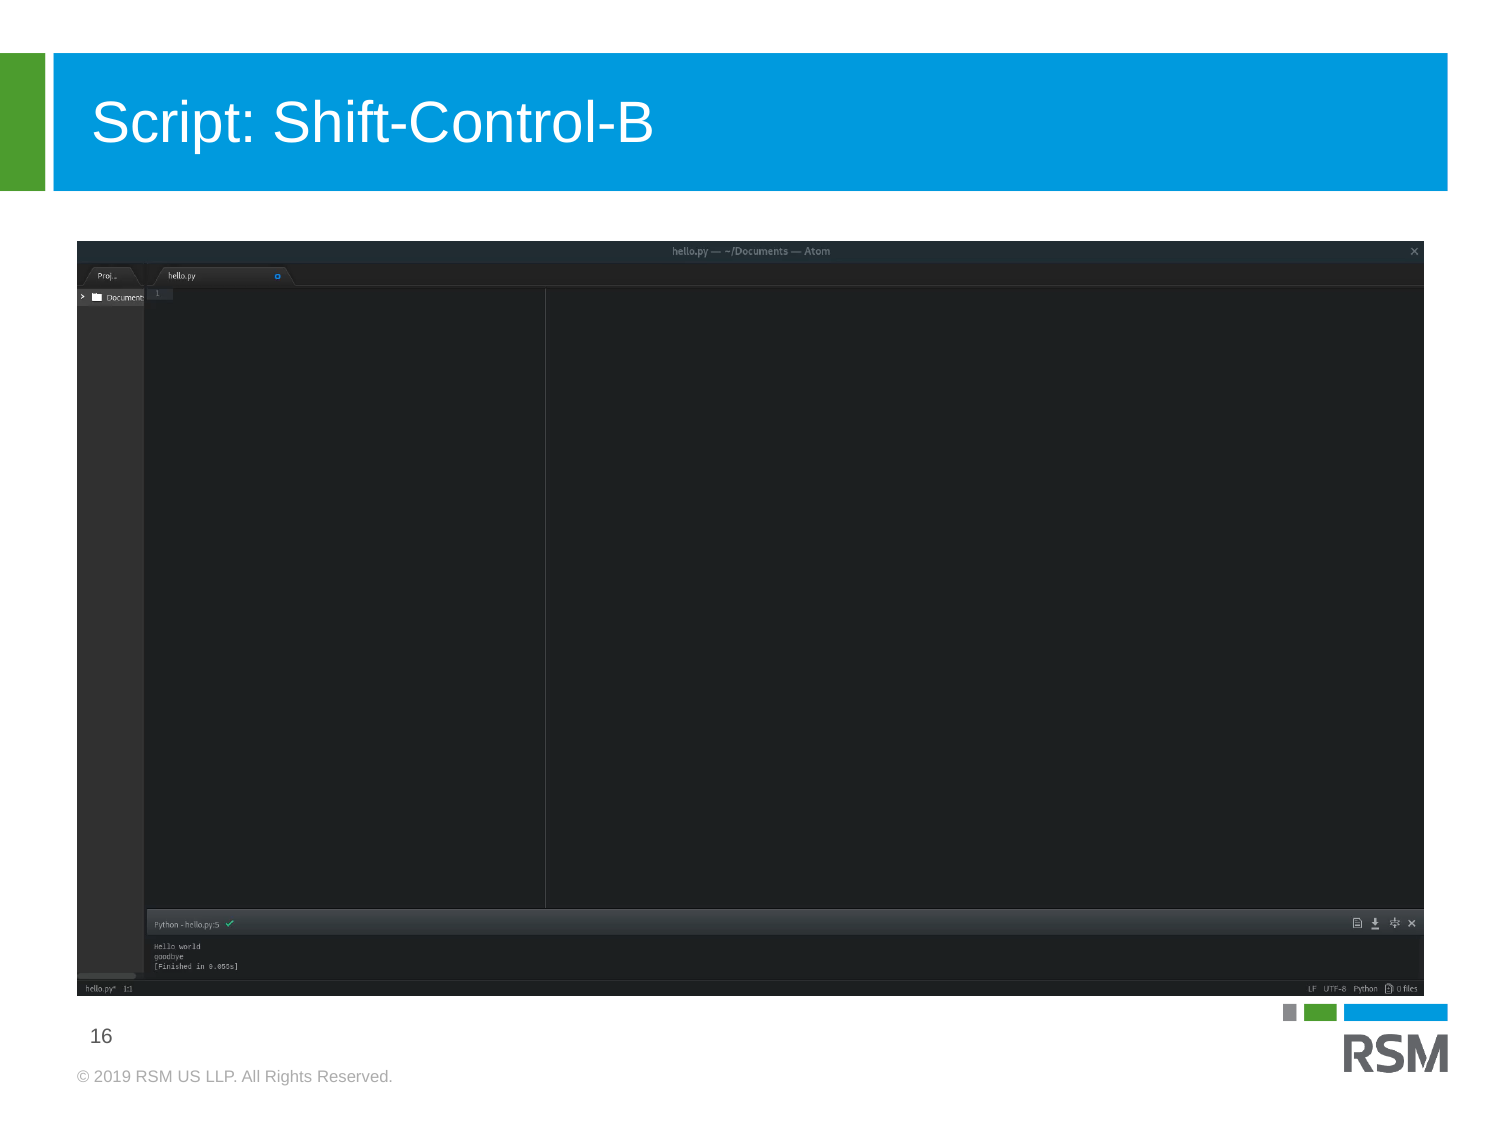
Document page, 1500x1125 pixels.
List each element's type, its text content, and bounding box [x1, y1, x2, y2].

picture [0, 0, 1500, 1125]
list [76, 240, 1424, 997]
title Script: Shift-Control-B [76, 59, 1397, 188]
slide_number 16 [75, 1015, 413, 1062]
